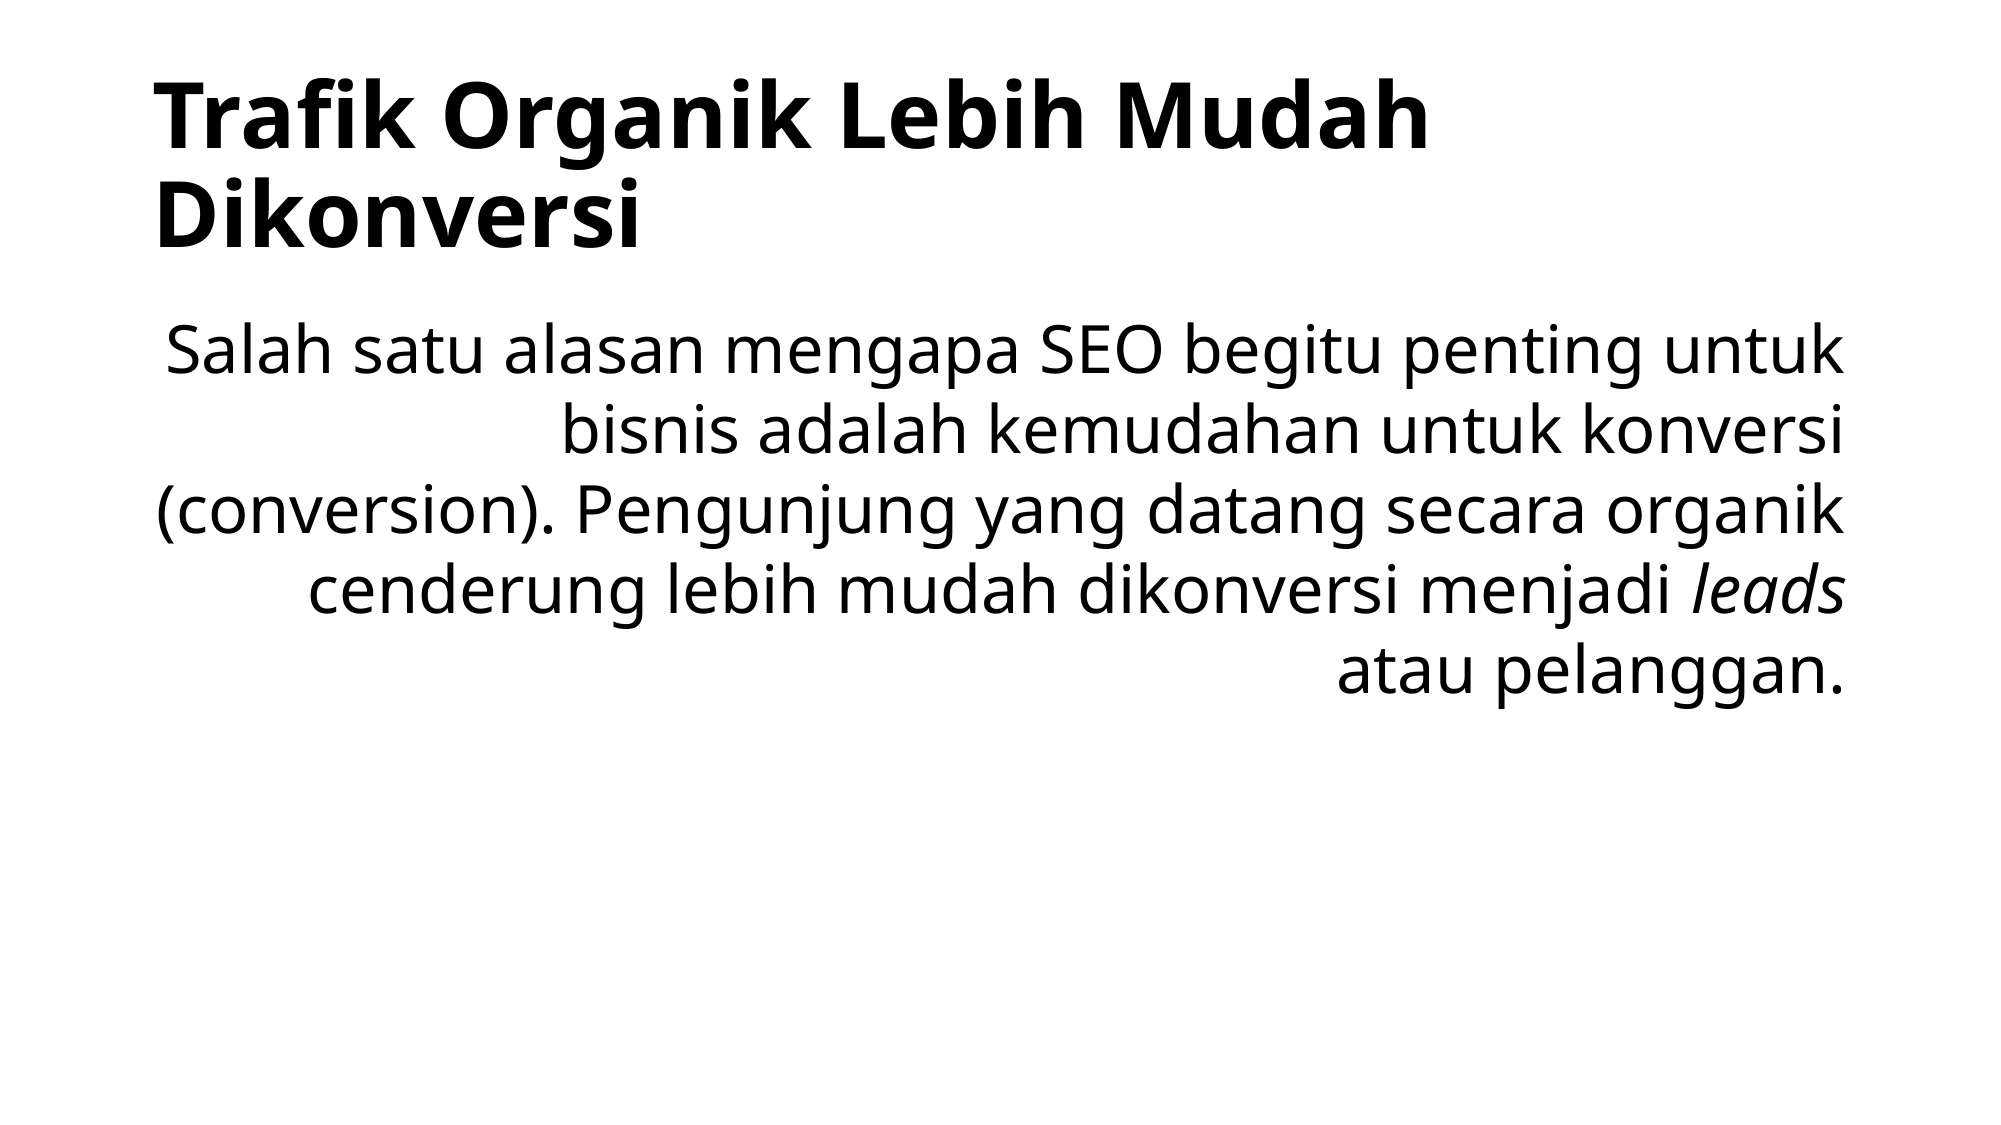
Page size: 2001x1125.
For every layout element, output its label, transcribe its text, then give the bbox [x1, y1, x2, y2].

list Salah satu alasan mengapa SEO begitu penting untuk bisnis adalah kemudahan untuk konversi (conversion). Pengunjung yang datang secara organik cenderung lebih mudah dikonversi menjadi leads atau pelanggan. [137, 299, 1863, 1014]
title Trafik Organik Lebih Mudah Dikonversi [137, 59, 1863, 278]
